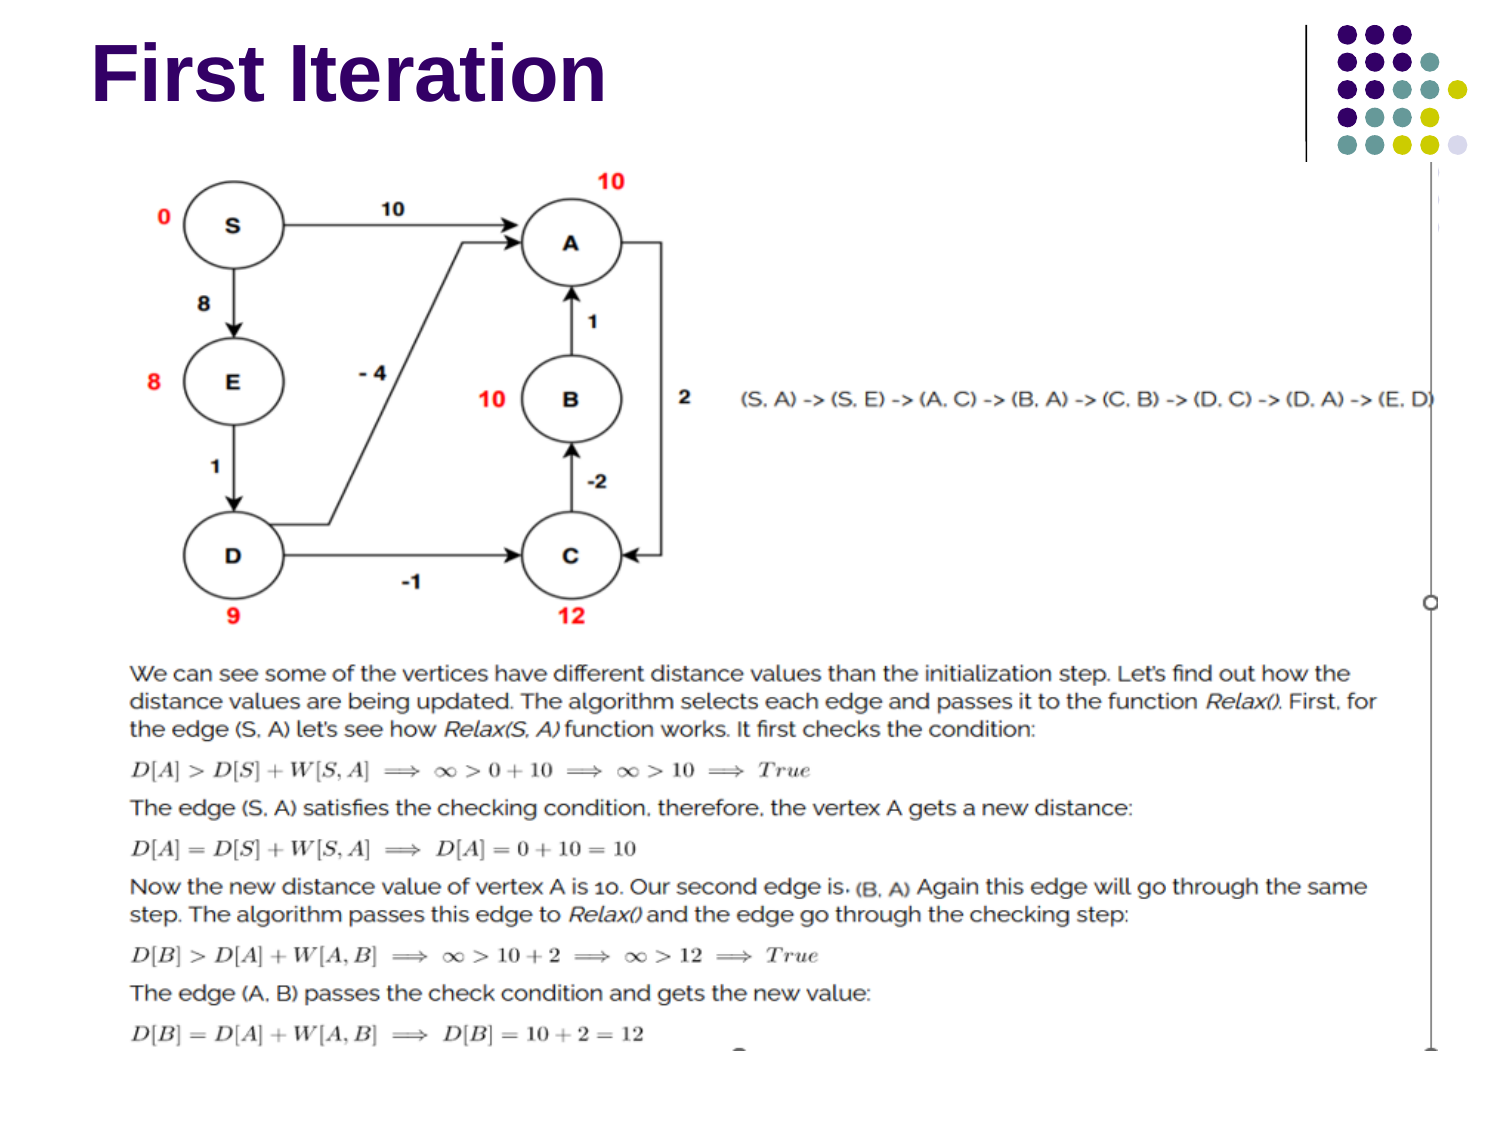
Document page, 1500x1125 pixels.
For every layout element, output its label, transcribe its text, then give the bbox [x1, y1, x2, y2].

title First Iteration [75, 20, 1313, 125]
picture [74, 162, 1438, 1051]
